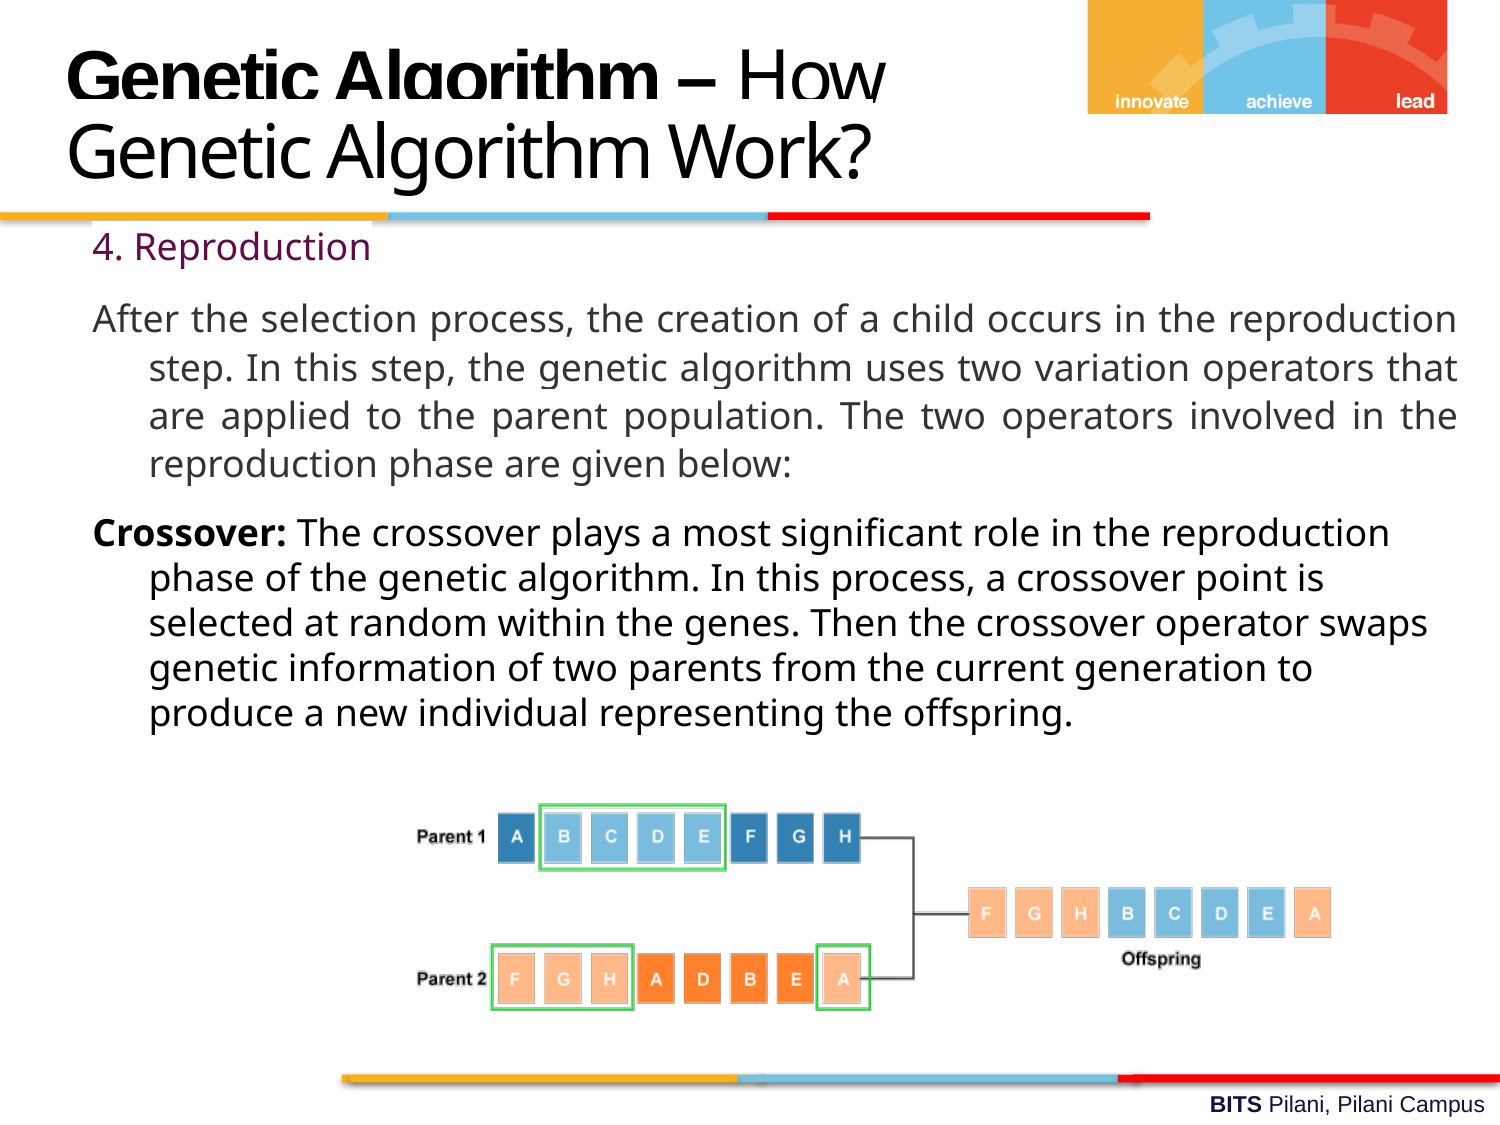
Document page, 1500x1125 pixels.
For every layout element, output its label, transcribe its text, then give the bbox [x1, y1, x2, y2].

list 4. Reproduction After the selection process, the creation of a child occurs in the reproduction step. In this step, the genetic algorithm uses two variation operators that are applied to the parent population. The two operators involved in the reproduction phase are given below: Crossover: The crossover plays a most significant role in the reproduction phase of the genetic algorithm. In this process, a crossover point is selected at random within the genes. Then the crossover operator swaps genetic information of two parents from the current generation to produce a new individual representing the offspring. [77, 212, 1475, 1064]
list Genetic Algorithm – How Genetic Algorithm Work? [50, 24, 1088, 213]
picture [1087, 0, 1448, 114]
picture [403, 787, 1345, 1038]
